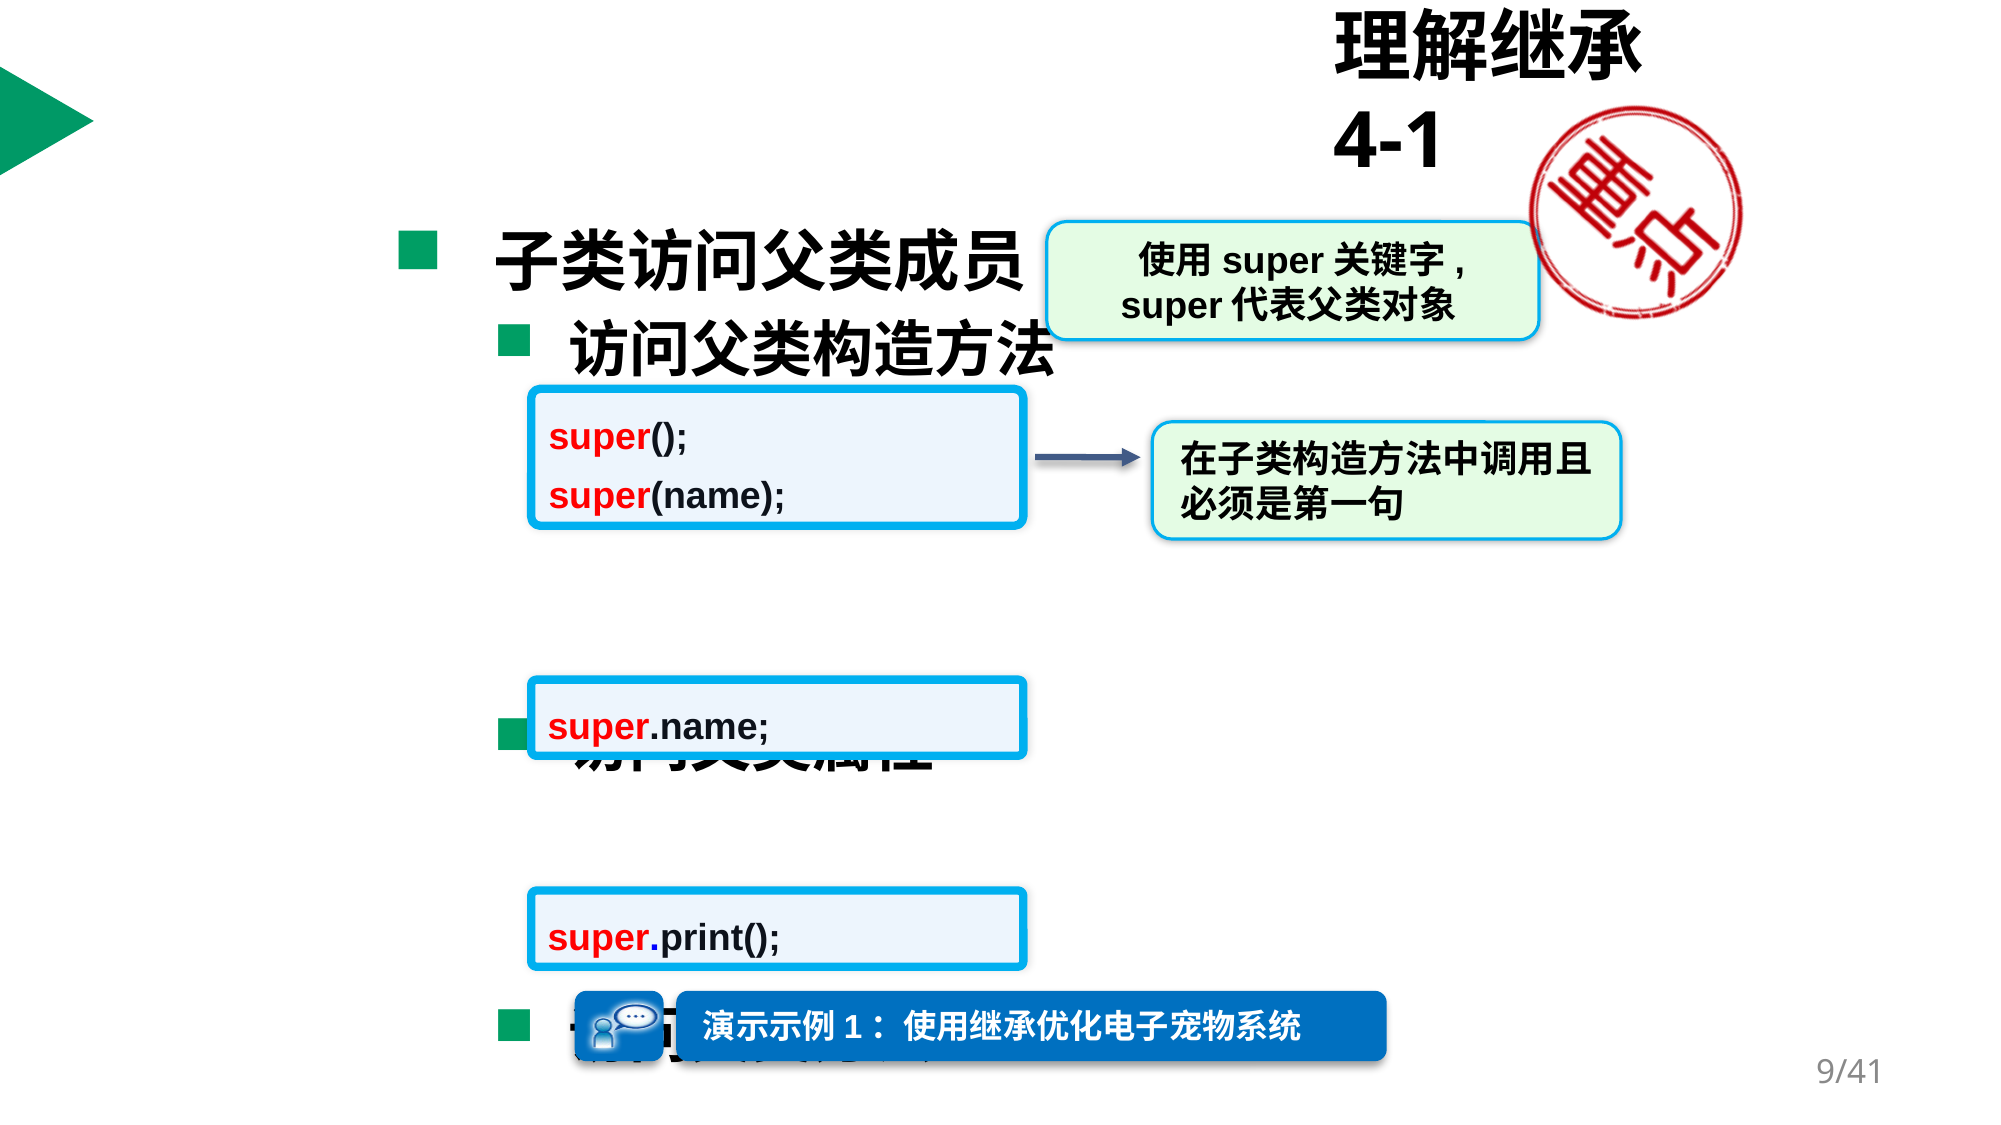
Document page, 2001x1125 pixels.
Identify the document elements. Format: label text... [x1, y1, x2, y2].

text_box 在子类构造方法中调用且必须是第一句 [1152, 421, 1622, 539]
text_box 使用super关键字, super代表父类对象 [1046, 221, 1528, 340]
text_box super.name; [531, 679, 1024, 756]
picture [1475, 49, 1798, 374]
title 理解继承4-1 [1318, 46, 1721, 133]
slide_number /41 [1433, 1042, 1901, 1104]
text_box super.print(); [531, 890, 1024, 967]
list 子类访问父类成员 访问父类构造方法 访问父类属性 访问父类方法 [378, 210, 1633, 1033]
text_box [574, 990, 1387, 1095]
text_box super(); super(name); [531, 388, 1024, 526]
